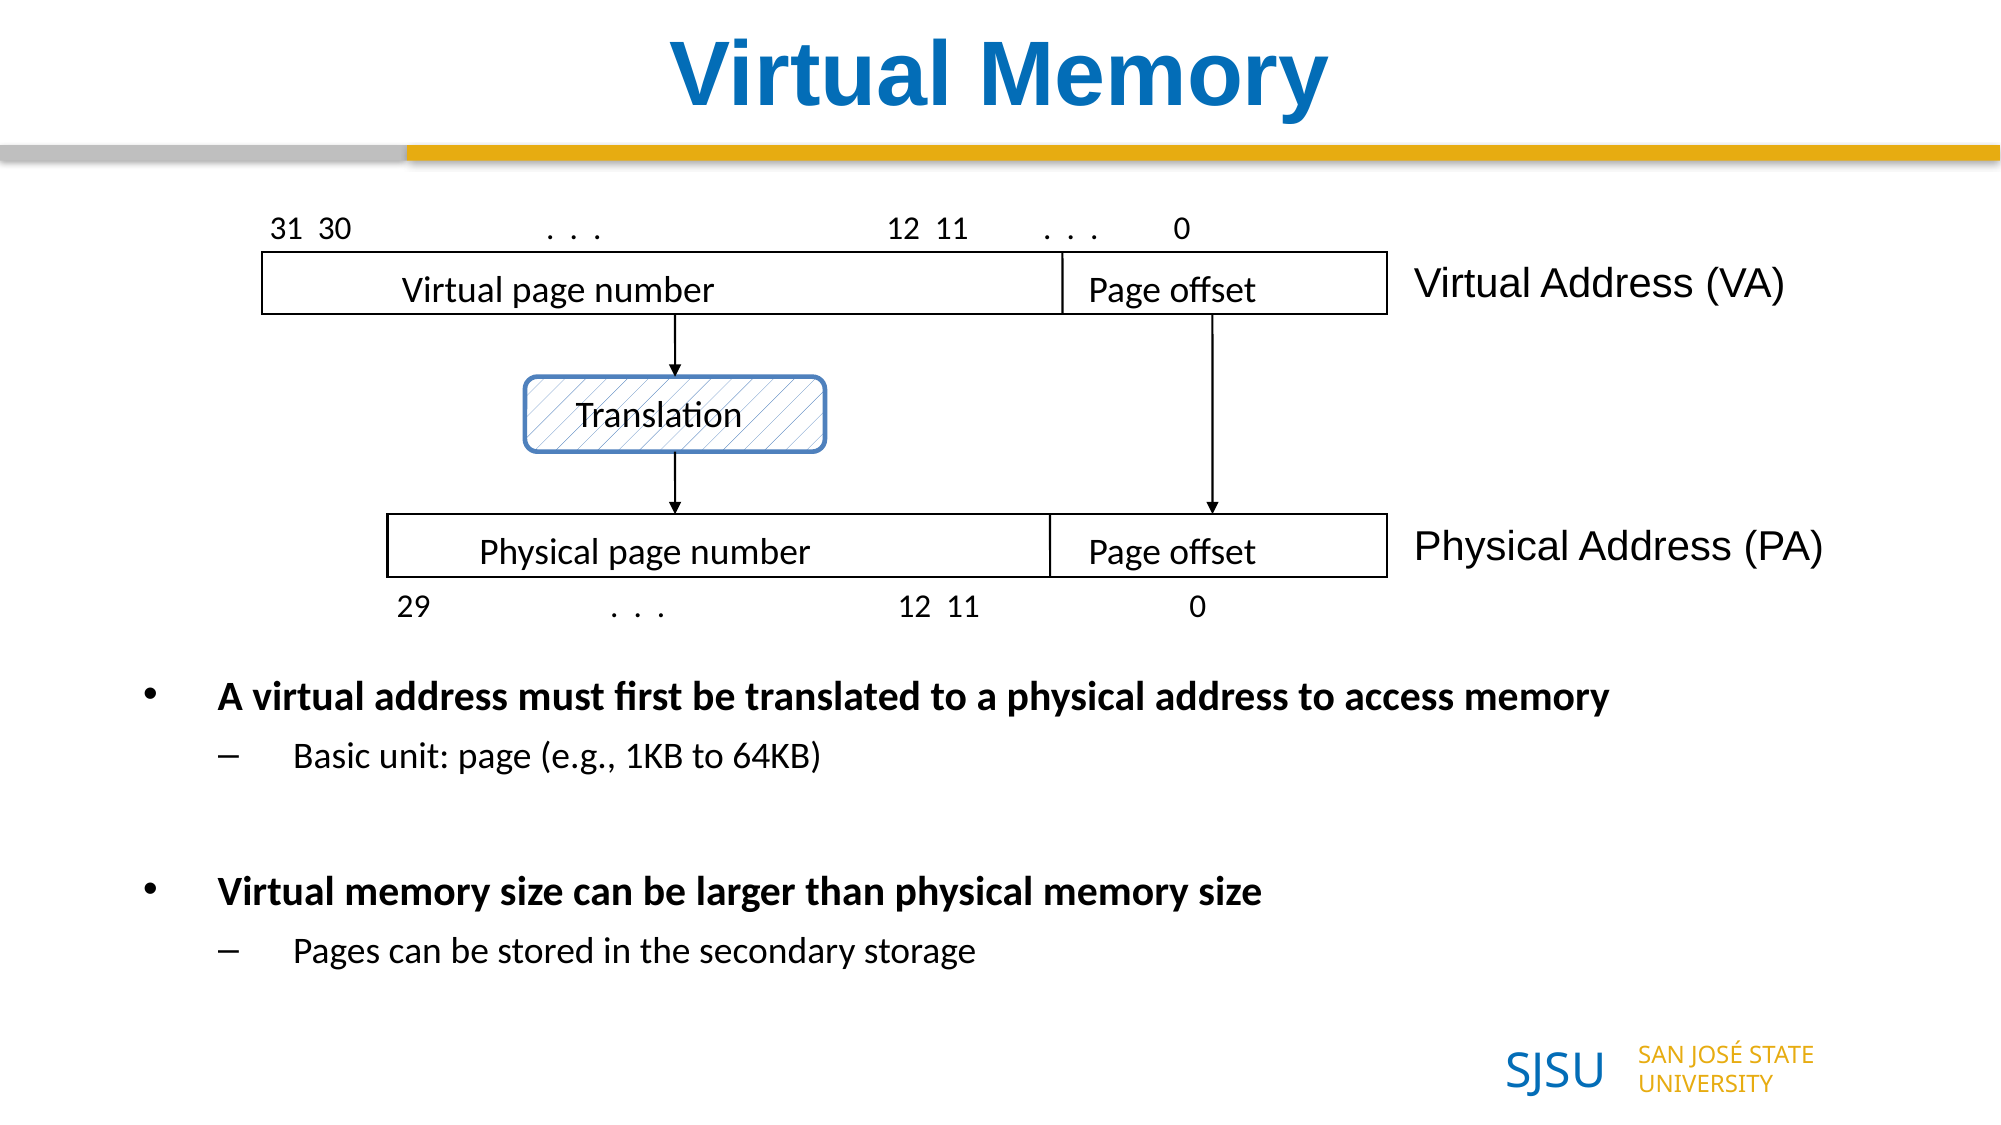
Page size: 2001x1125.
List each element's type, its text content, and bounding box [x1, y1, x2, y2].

text_box Virtual Address (VA) [1398, 248, 1801, 314]
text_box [524, 313, 1213, 515]
text_box Virtual page number [387, 257, 730, 318]
text_box 31 30 . . . 12 11 . . . 0 [254, 199, 1207, 254]
list A virtual address must first be translated to a physical address to access memory Basic unit: page (e.g., 1KB to 64KB) Virtual memory size can be larger than physical memory size Pages can be stored in the secondary storage [128, 661, 1929, 1038]
text_box [262, 254, 1062, 315]
text_box [1063, 251, 1388, 315]
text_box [374, 510, 1842, 633]
text_box Virtual Memory [99, 11, 1900, 126]
text_box Page offset [1073, 257, 1272, 318]
